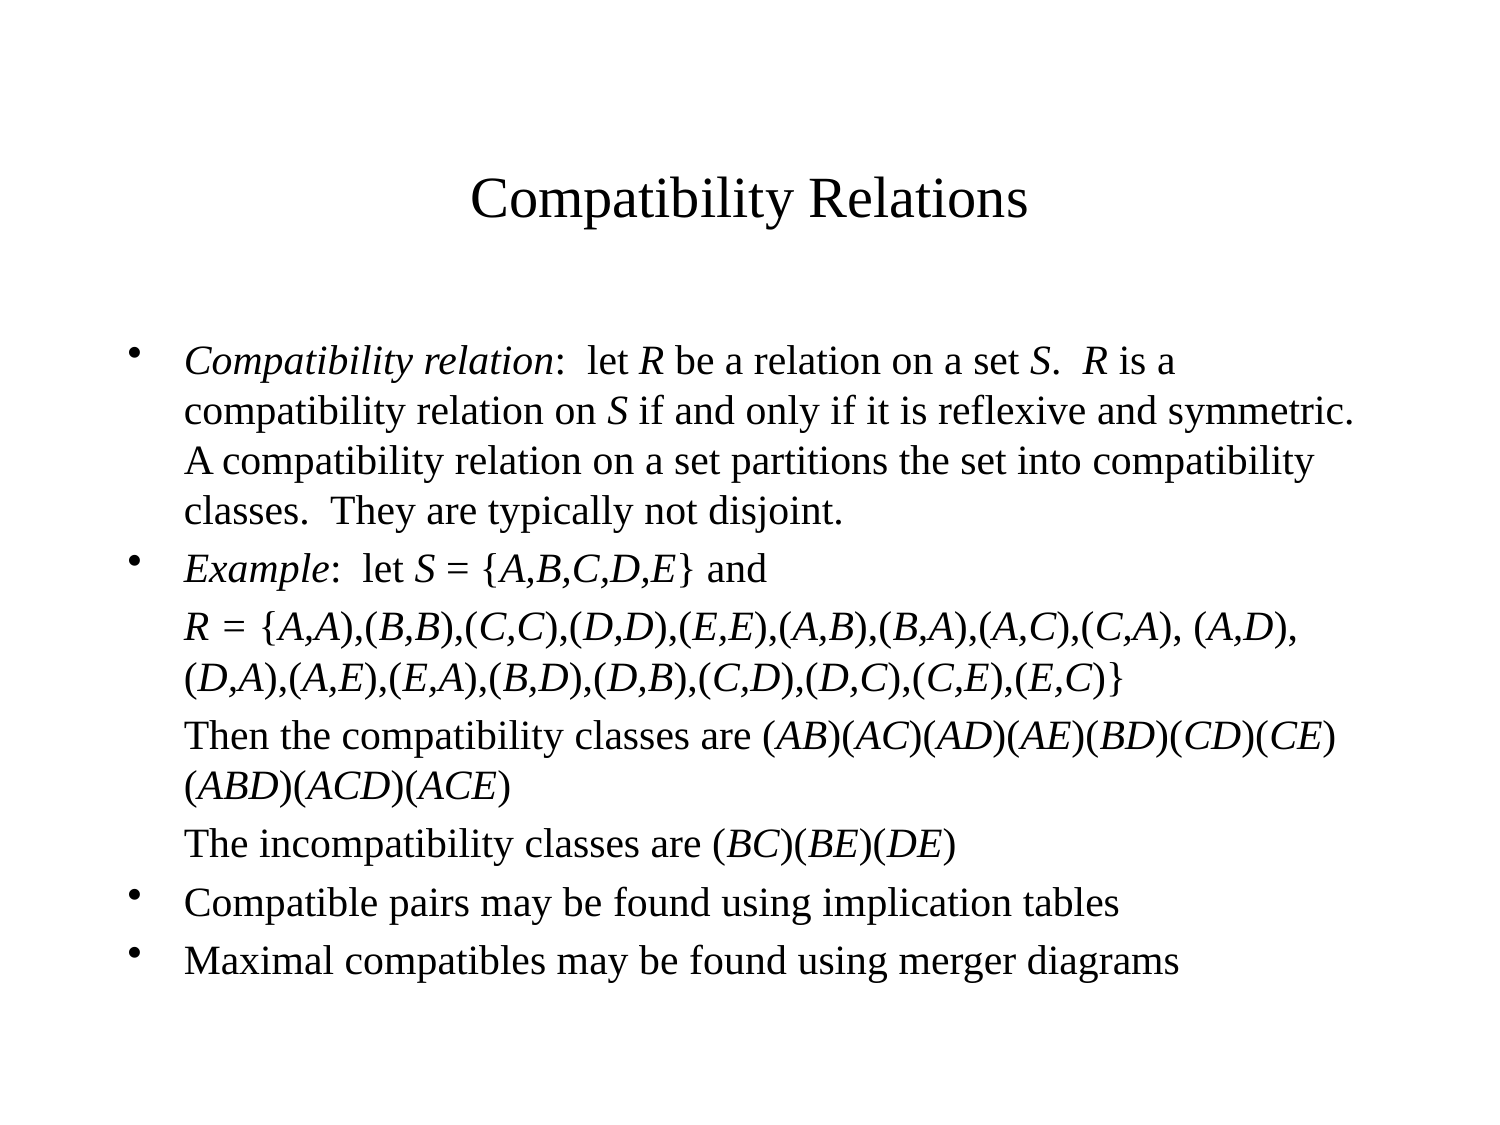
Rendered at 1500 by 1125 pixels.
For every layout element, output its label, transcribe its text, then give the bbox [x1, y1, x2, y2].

list Compatibility relation: let R be a relation on a set S. R is a compatibility relation on S if and only if it is reflexive and symmetric. A compatibility relation on a set partitions the set into compatibility classes. They are typically not disjoint. Example: let S = {A,B,C,D,E} and R = {A,A),(B,B),(C,C),(D,D),(E,E),(A,B),(B,A),(A,C),(C,A), (A,D), (D,A),(A,E),(E,A),(B,D),(D,B),(C,D),(D,C),(C,E),(E,C)} Then the compatibility classes are (AB)(AC)(AD)(AE)(BD)(CD)(CE)(ABD)(ACD)(ACE) The incompatibility classes are (BC)(BE)(DE) Compatible pairs may be found using implication tables Maximal compatibles may be found using merger diagrams [112, 324, 1388, 1001]
title Compatibility Relations [112, 99, 1388, 288]
